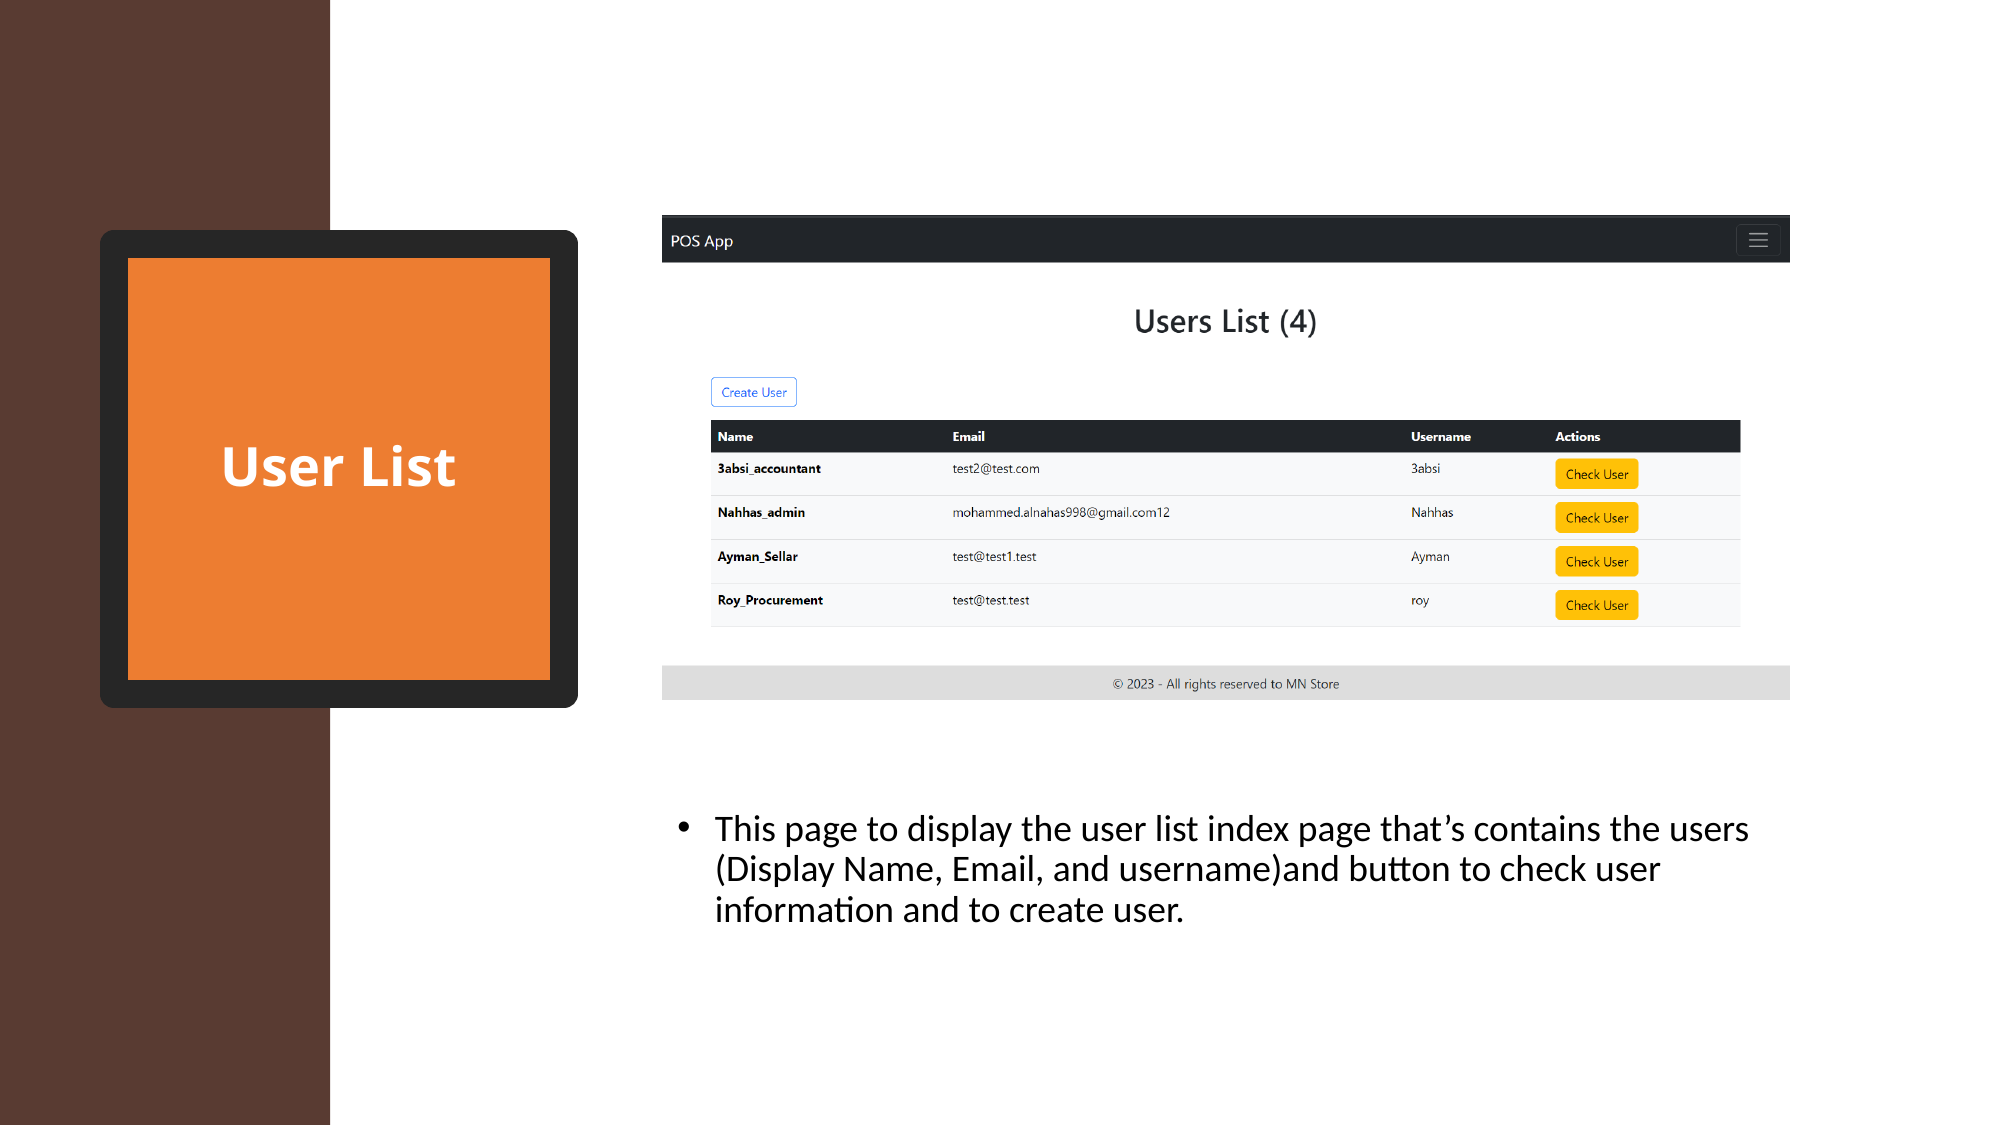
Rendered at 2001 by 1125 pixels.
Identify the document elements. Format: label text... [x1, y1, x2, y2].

text_box [0, 0, 331, 1125]
list This page to display the user list index page that’s contains the users (Display Name, Email, and username)and button to check user information and to create user. [662, 801, 1842, 1014]
title User List [113, 243, 564, 694]
picture [662, 215, 1790, 723]
